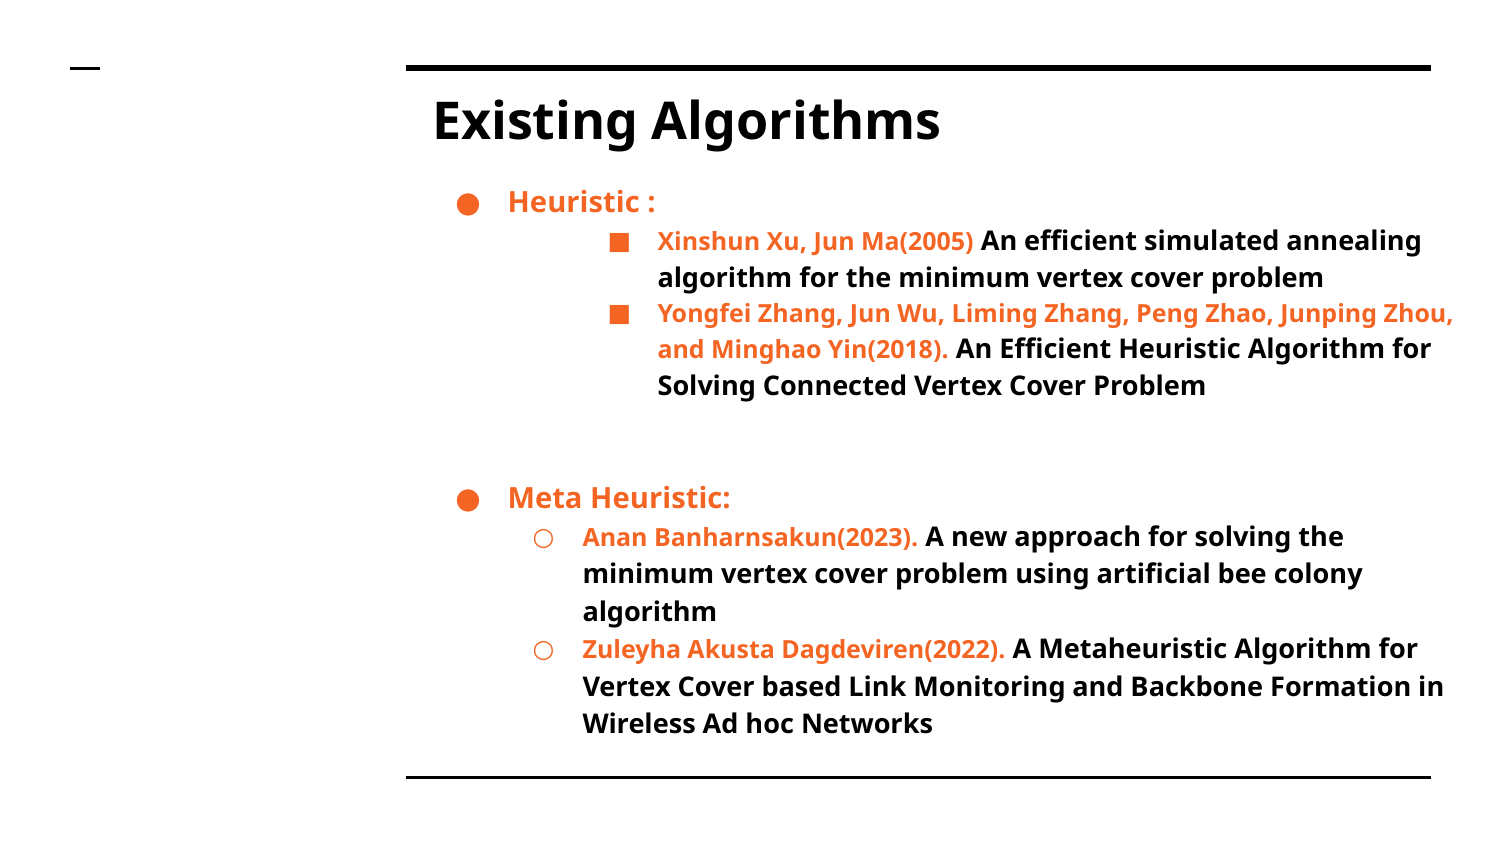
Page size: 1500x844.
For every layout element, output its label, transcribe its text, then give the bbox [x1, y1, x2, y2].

title Existing Algorithms [417, 72, 1455, 163]
list Heuristic : Xinshun Xu, Jun Ma(2005) An efficient simulated annealing algorithm for the minimum vertex cover problem Yongfei Zhang, Jun Wu, Liming Zhang, Peng Zhao, Junping Zhou, and Minghao Yin(2018). An Efficient Heuristic Algorithm for Solving Connected Vertex Cover Problem Meta Heuristic: Anan Banharnsakun(2023). A new approach for solving the minimum vertex cover problem using artificial bee colony algorithm Zuleyha Akusta Dagdeviren(2022). A Metaheuristic Algorithm for Vertex Cover based Link Monitoring and Backbone Formation in Wireless Ad hoc Networks [417, 163, 1488, 764]
